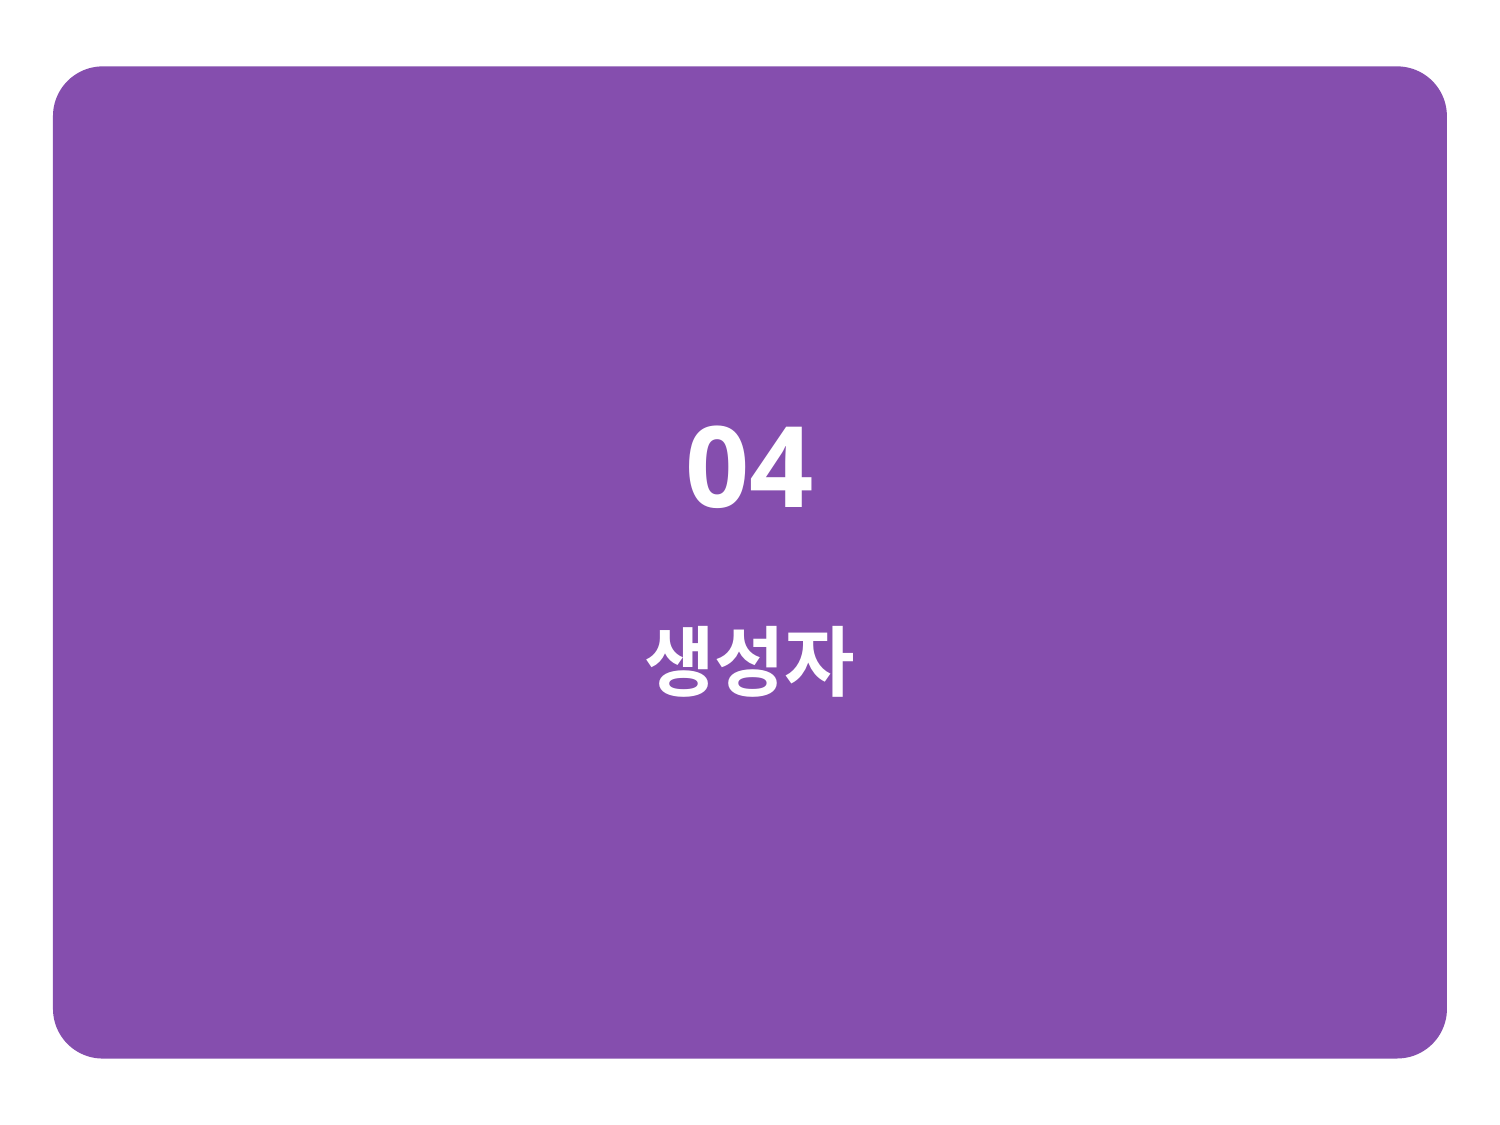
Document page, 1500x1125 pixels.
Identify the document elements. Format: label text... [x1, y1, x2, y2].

list 04 [118, 385, 1382, 540]
list 생성자 [118, 559, 1382, 714]
